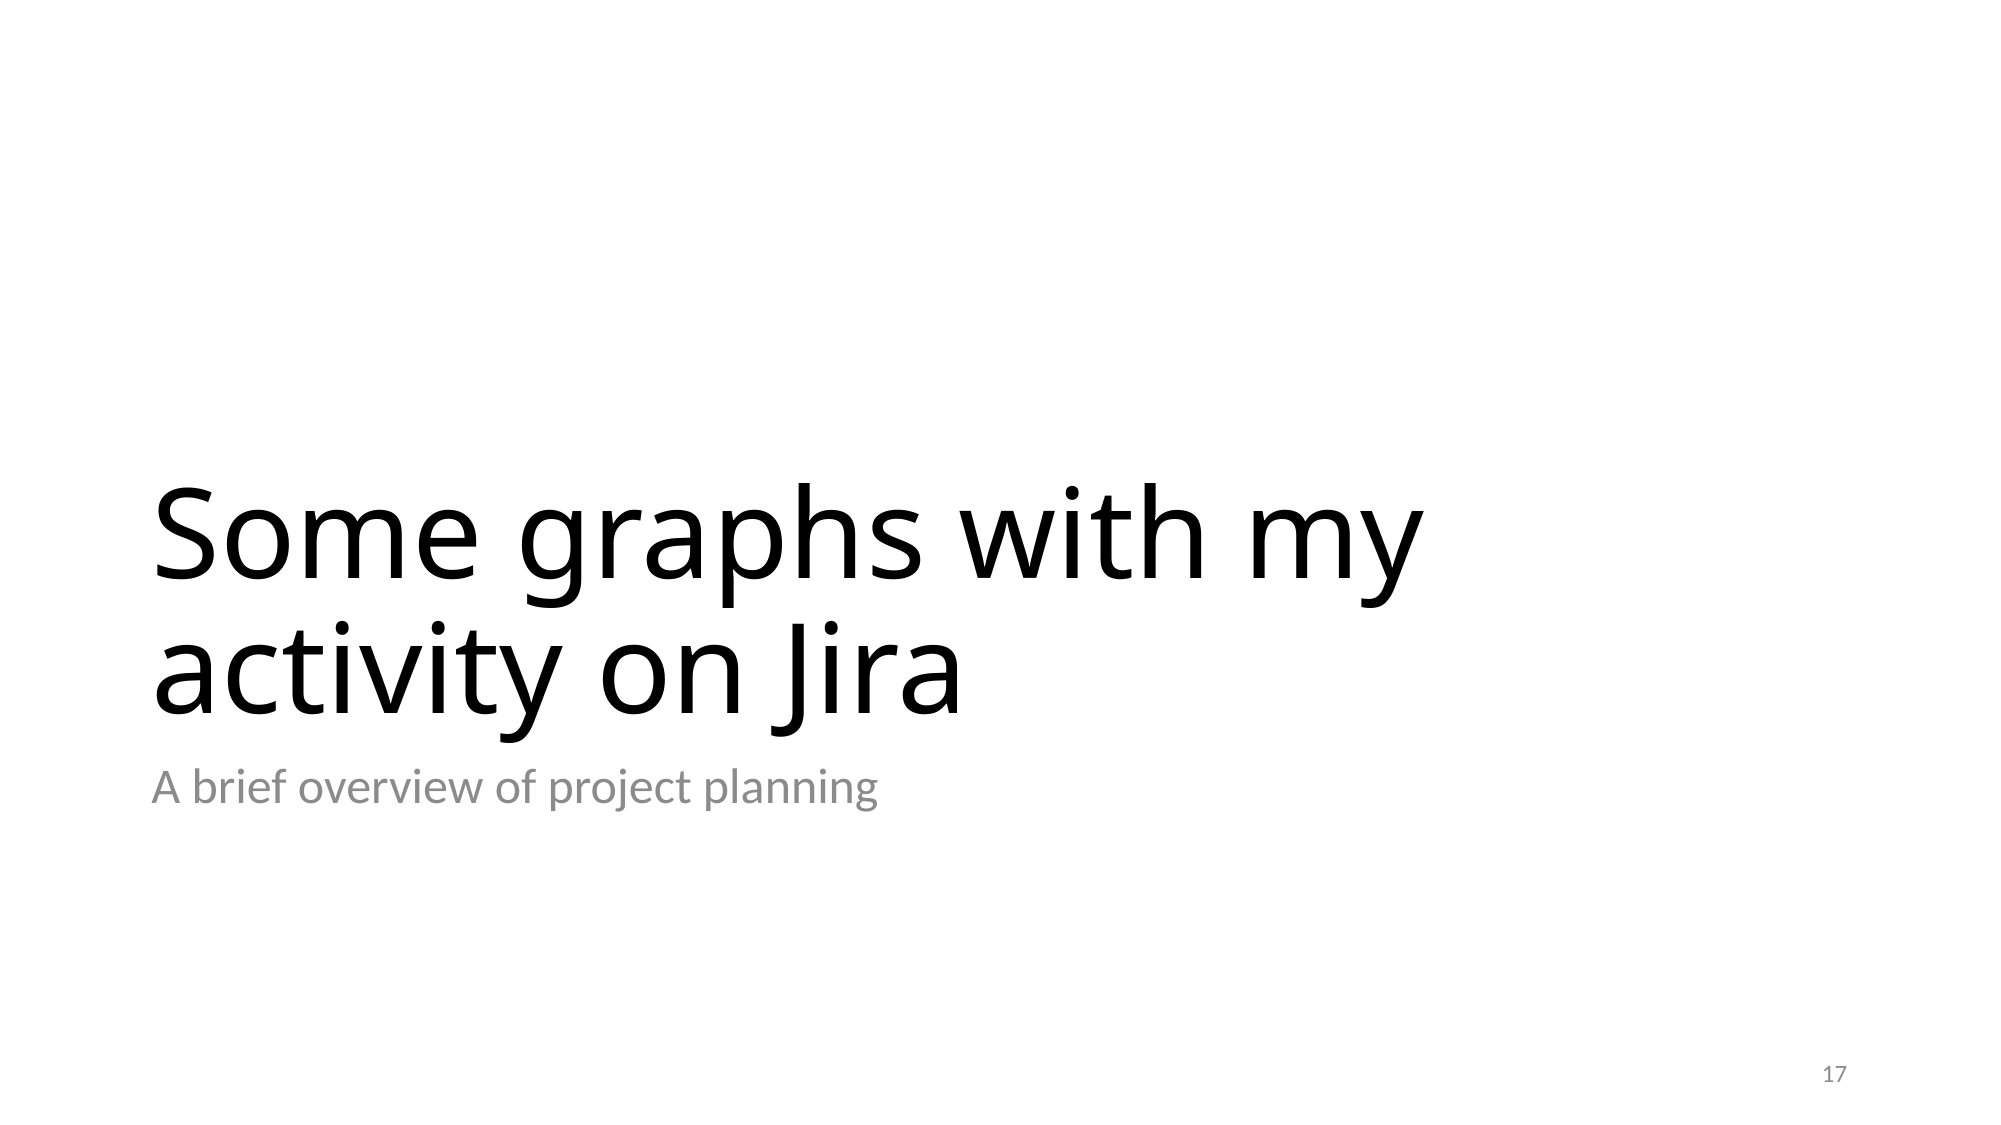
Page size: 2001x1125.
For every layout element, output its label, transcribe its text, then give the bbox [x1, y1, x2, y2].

title Some graphs with my activity on Jira [136, 280, 1862, 749]
list A brief overview of project planning [136, 752, 1862, 999]
slide_number 17 [1412, 1042, 1863, 1103]
